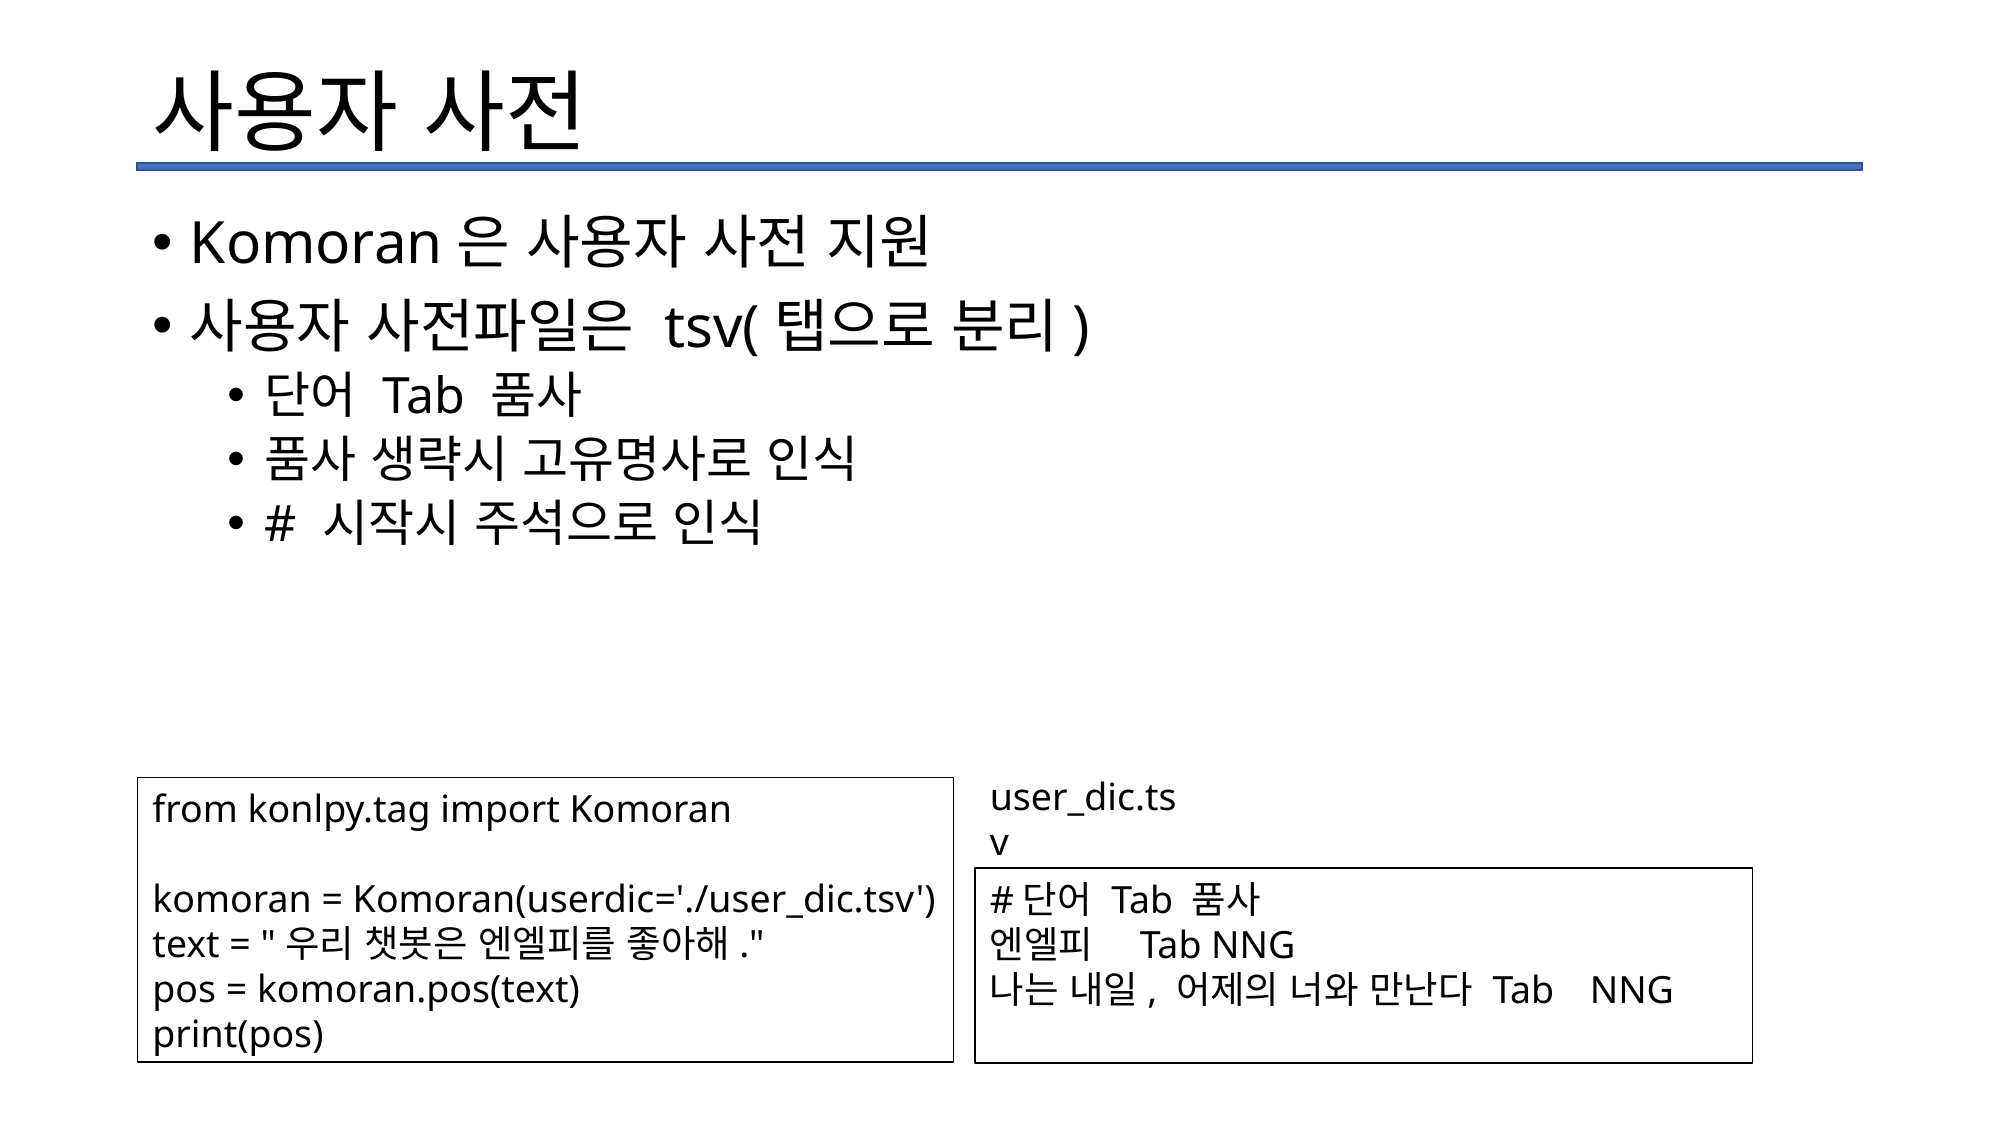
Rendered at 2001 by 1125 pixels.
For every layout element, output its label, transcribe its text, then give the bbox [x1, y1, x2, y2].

text_box user_dic.tsv [974, 765, 1200, 871]
text_box from konlpy.tag import Komoran komoran = Komoran(userdic='./user_dic.tsv') text = "우리 챗봇은 엔엘피를 좋아해." pos = komoran.pos(text) print(pos) [137, 777, 954, 1063]
title 사용자 사전 [137, 59, 1863, 172]
text_box #단어 Tab 품사 엔엘피 Tab NNG 나는 내일, 어제의 너와 만난다 Tab NNG [974, 868, 1753, 1064]
list Komoran은 사용자 사전 지원 사용자 사전파일은 tsv(탭으로 분리) 단어 Tab 품사 품사 생략시 고유명사로 인식 # 시작시 주석으로 인식 [137, 205, 1863, 920]
